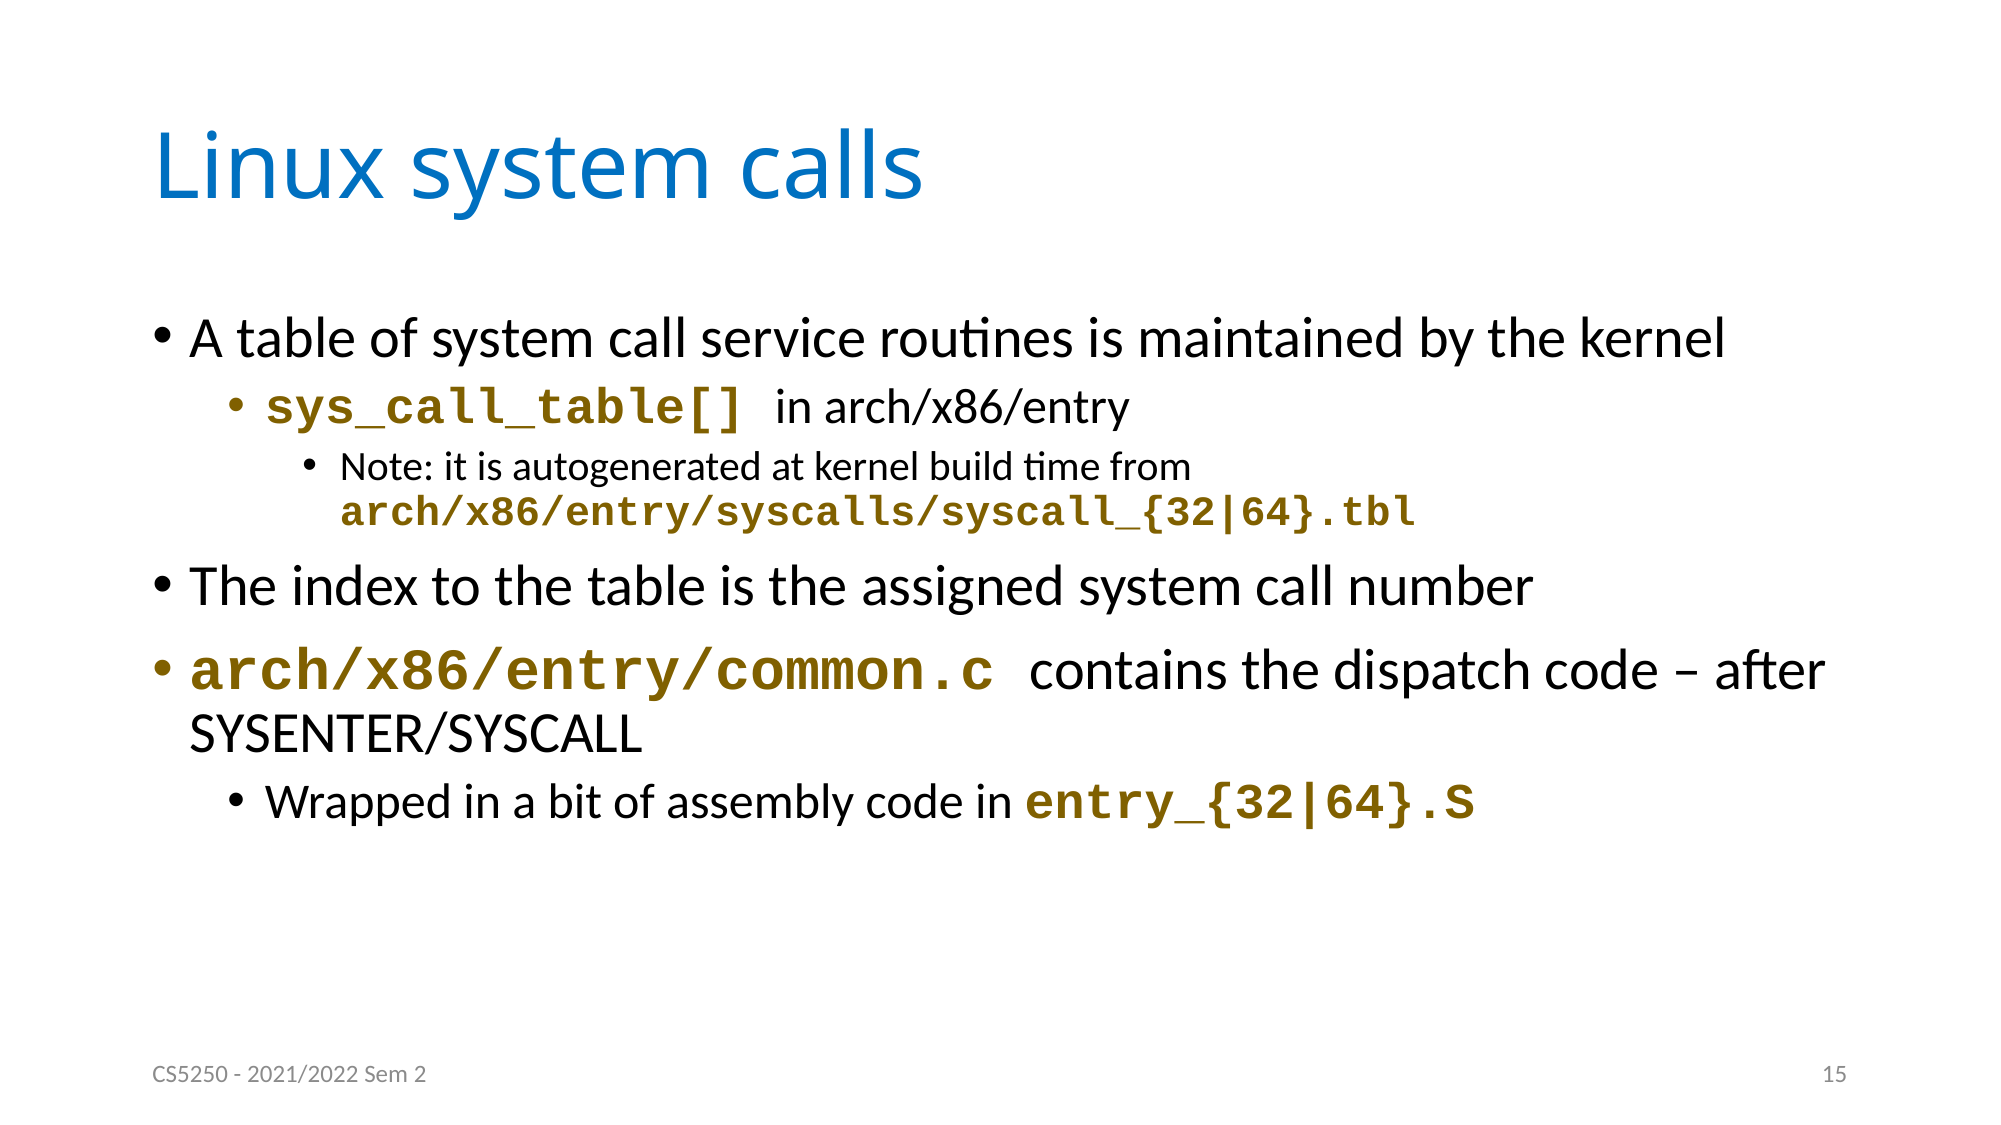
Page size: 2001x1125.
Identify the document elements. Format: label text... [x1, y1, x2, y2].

slide_number CS5250 - 2021/2022 Sem 2 [137, 1042, 588, 1103]
slide_number 15 [1412, 1042, 1863, 1103]
list A table of system call service routines is maintained by the kernel sys_call_table[] in arch/x86/entry Note: it is autogenerated at kernel build time from arch/x86/entry/syscalls/syscall_{32|64}.tbl The index to the table is the assigned system call number arch/x86/entry/common.c contains the dispatch code – after SYSENTER/SYSCALL Wrapped in a bit of assembly code in entry_{32|64}.S [137, 299, 1863, 1014]
title Linux system calls [137, 59, 1863, 278]
